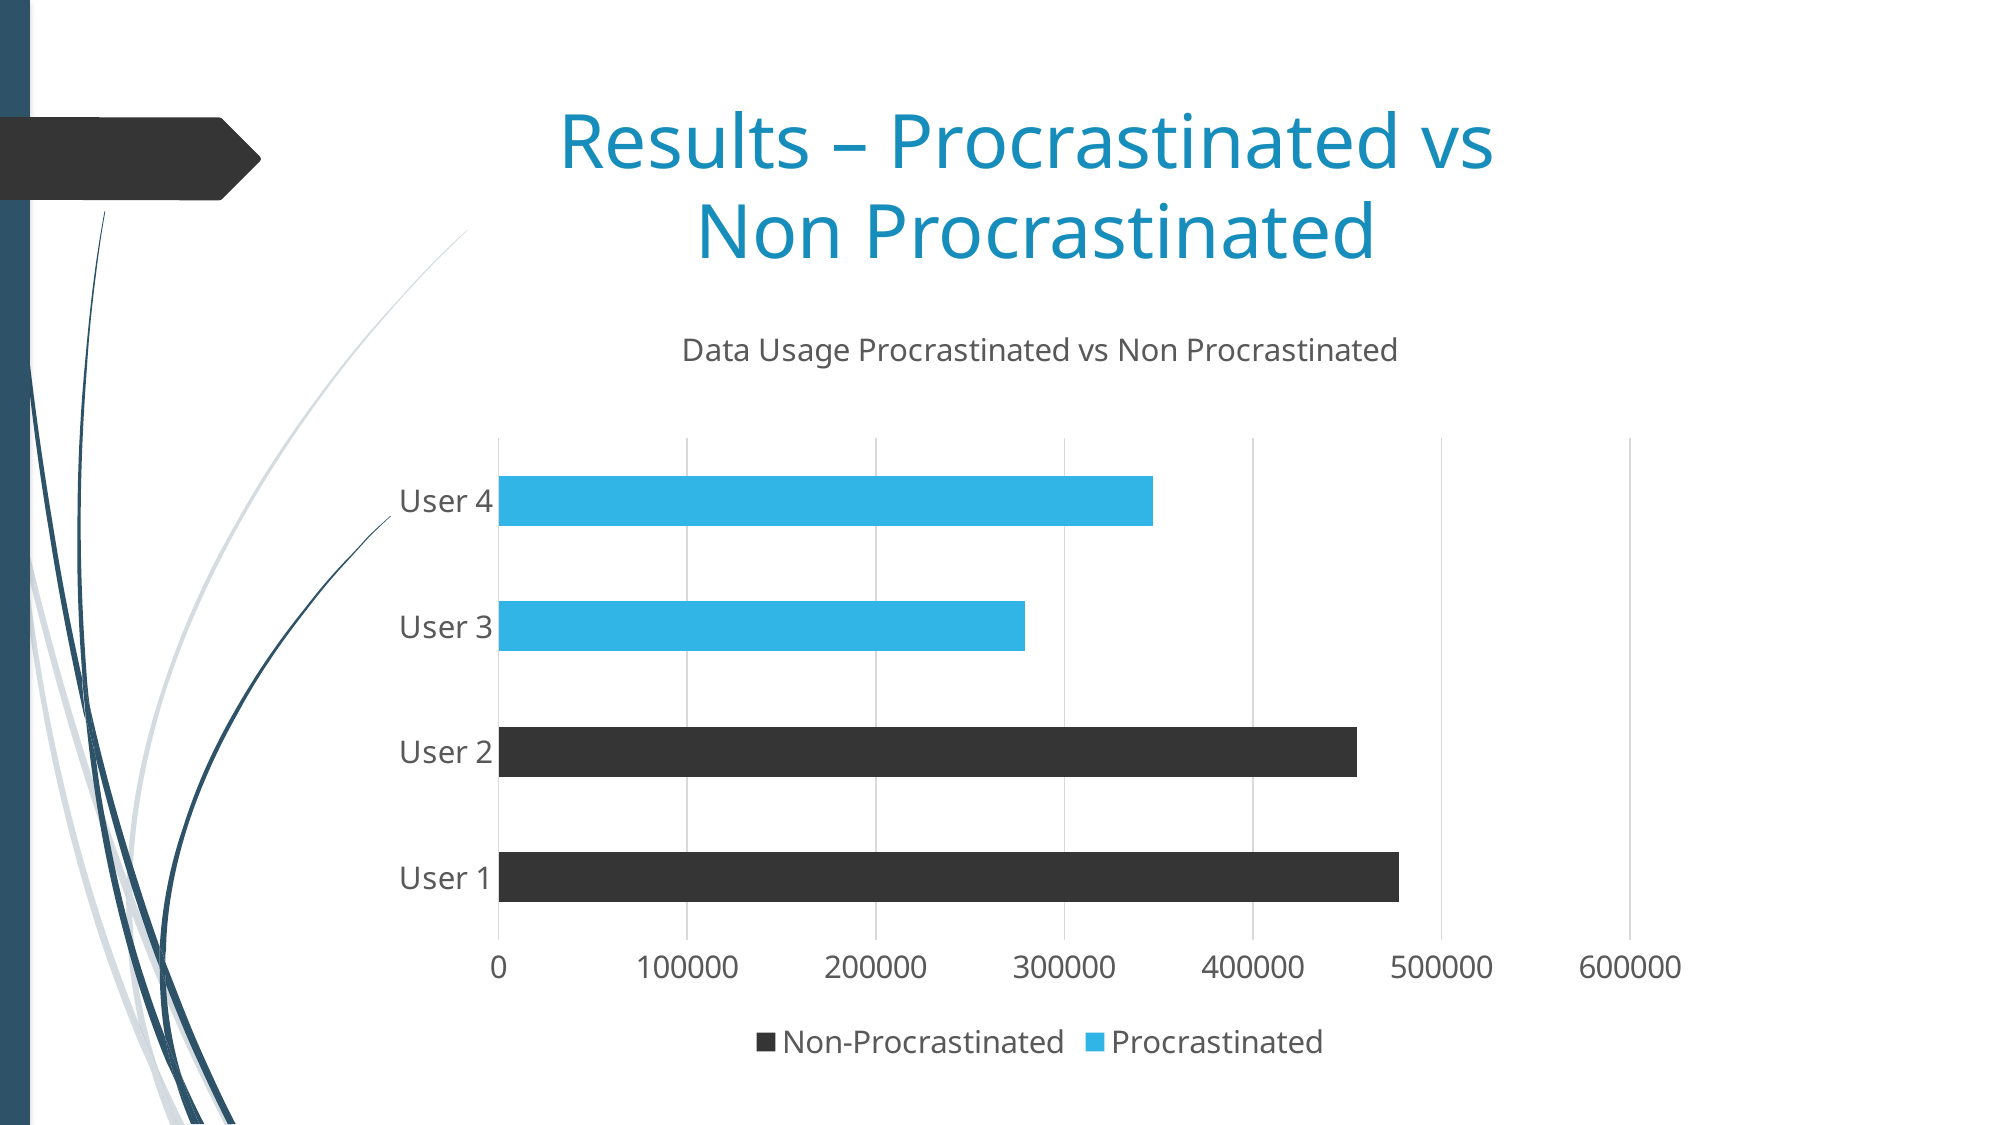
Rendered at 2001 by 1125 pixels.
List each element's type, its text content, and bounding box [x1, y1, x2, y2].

title Results – Procrastinated vs Non Procrastinated [305, 85, 1768, 296]
chart [371, 295, 1709, 1070]
